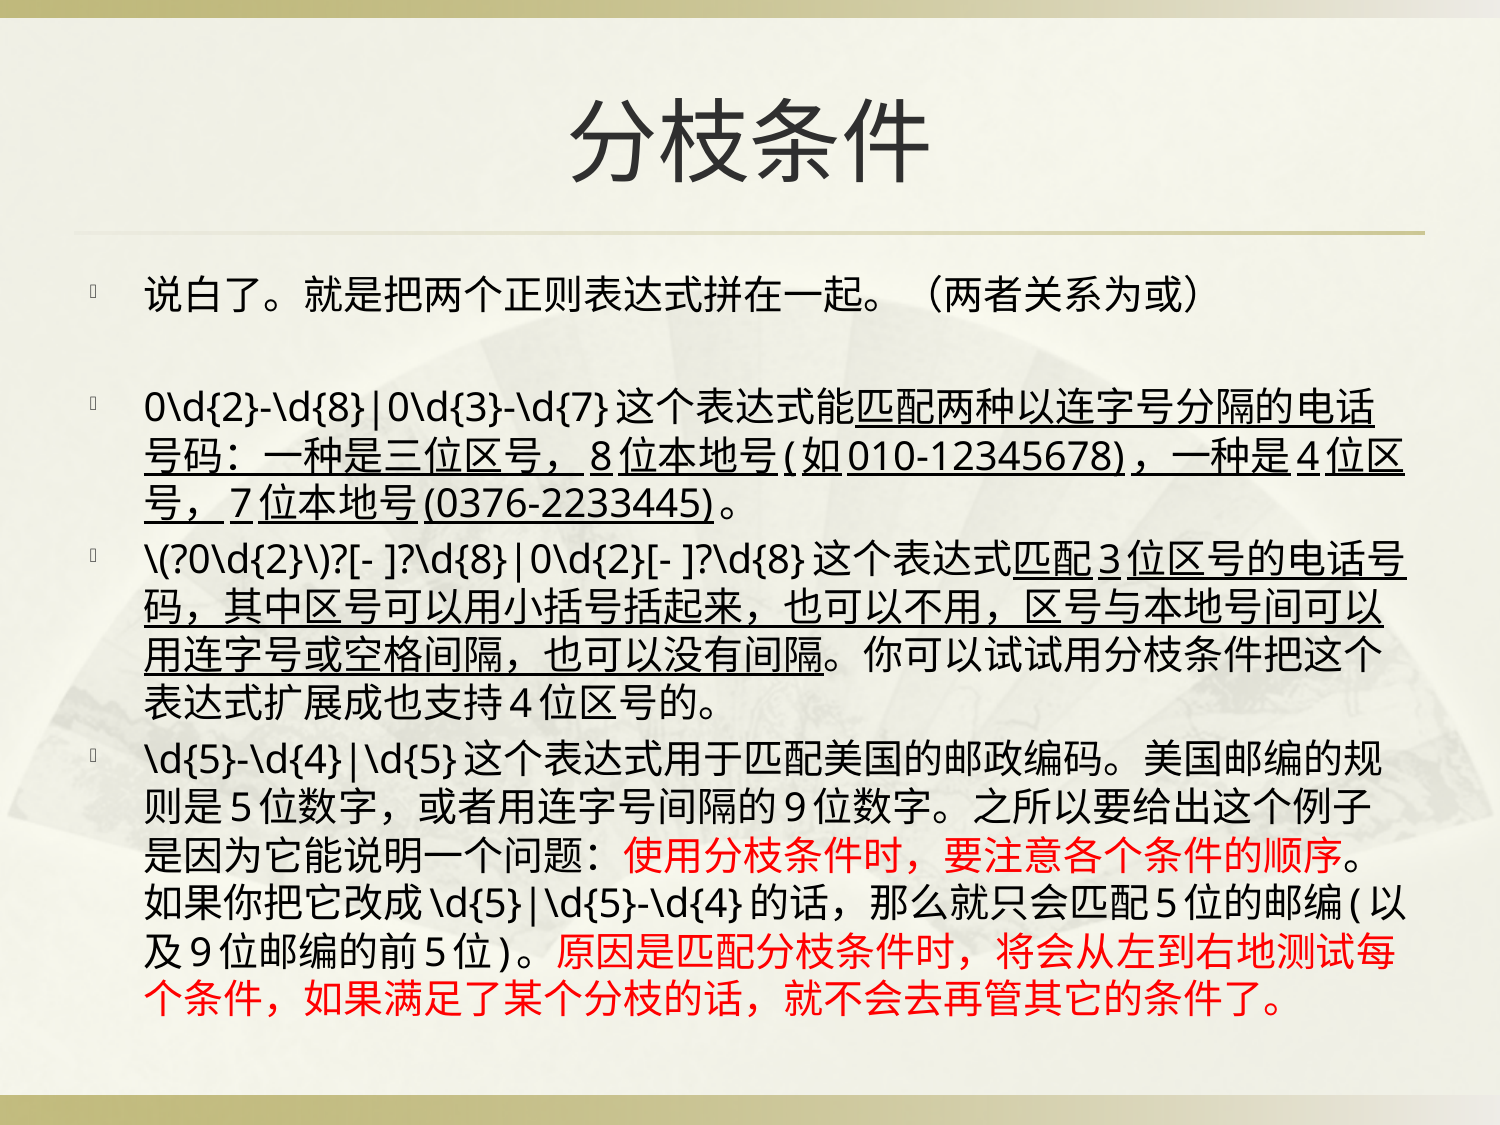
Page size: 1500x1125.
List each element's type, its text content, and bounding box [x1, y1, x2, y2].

title 分枝条件 [75, 45, 1425, 233]
list 说白了。就是把两个正则表达式拼在一起。（两者关系为或） 0\d{2}-\d{8}|0\d{3}-\d{7}这个表达式能匹配两种以连字号分隔的电话号码：一种是三位区号，8位本地号(如010-12345678)，一种是4位区号，7位本地号(0376-2233445)。 \(?0\d{2}\)?[- ]?\d{8}|0\d{2}[- ]?\d{8}这个表达式匹配3位区号的电话号码，其中区号可以用小括号括起来，也可以不用，区号与本地号间可以用连字号或空格间隔，也可以没有间隔。你可以试试用分枝条件把这个表达式扩展成也支持4位区号的。 \d{5}-\d{4}|\d{5}这个表达式用于匹配美国的邮政编码。美国邮编的规则是5位数字，或者用连字号间隔的9位数字。之所以要给出这个例子是因为它能说明一个问题：使用分枝条件时，要注意各个条件的顺序。如果你把它改成\d{5}|\d{5}-\d{4}的话，那么就只会匹配5位的邮编(以及9位邮编的前5位)。原因是匹配分枝条件时，将会从左到右地测试每个条件，如果满足了某个分枝的话，就不会去再管其它的条件了。 [75, 262, 1425, 1032]
